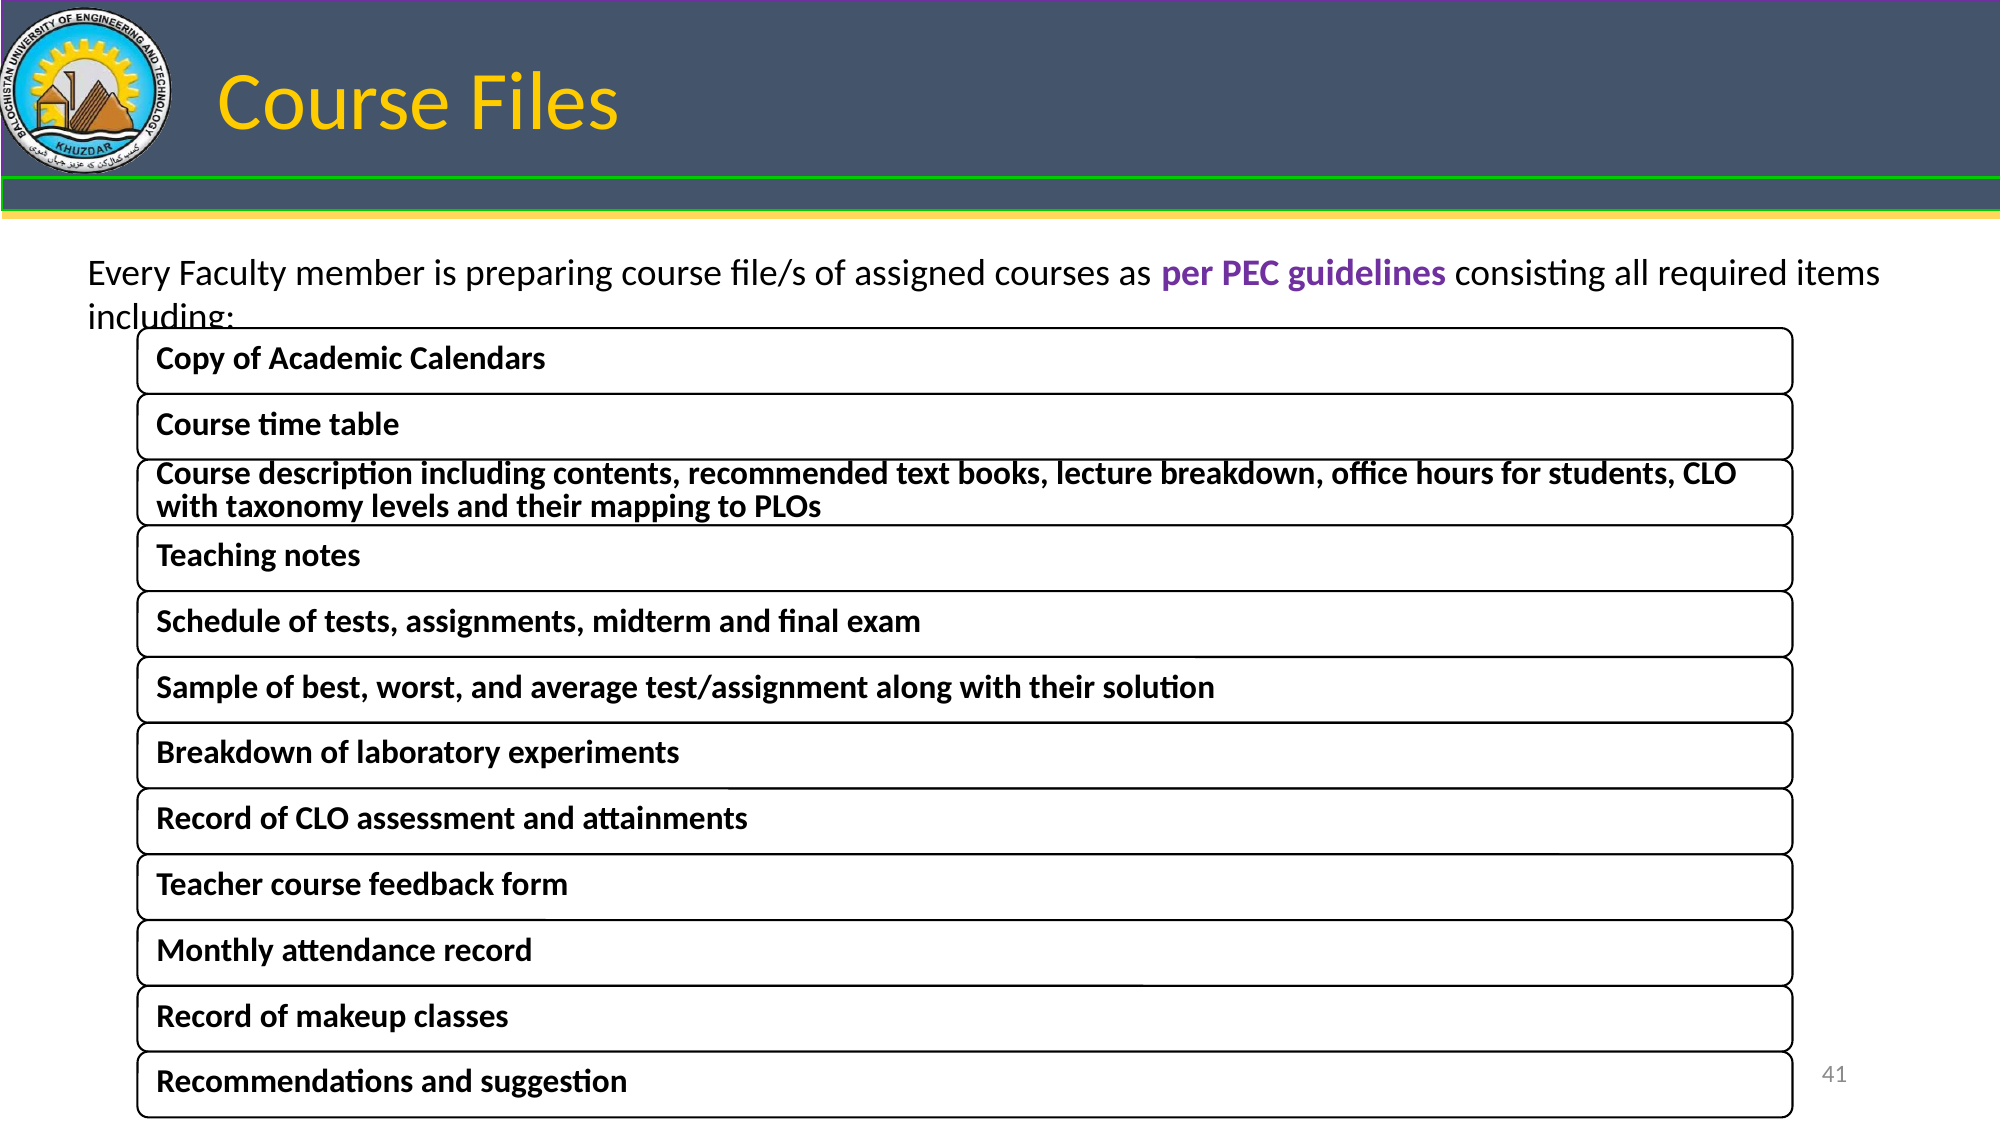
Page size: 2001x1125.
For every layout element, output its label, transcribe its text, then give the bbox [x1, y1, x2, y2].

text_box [1, 0, 2000, 215]
picture [0, 7, 172, 174]
text_box Every Faculty member is preparing course file/s of assigned courses as per PEC guidelines consisting all required items including: [72, 239, 1938, 1103]
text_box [137, 328, 1793, 1118]
